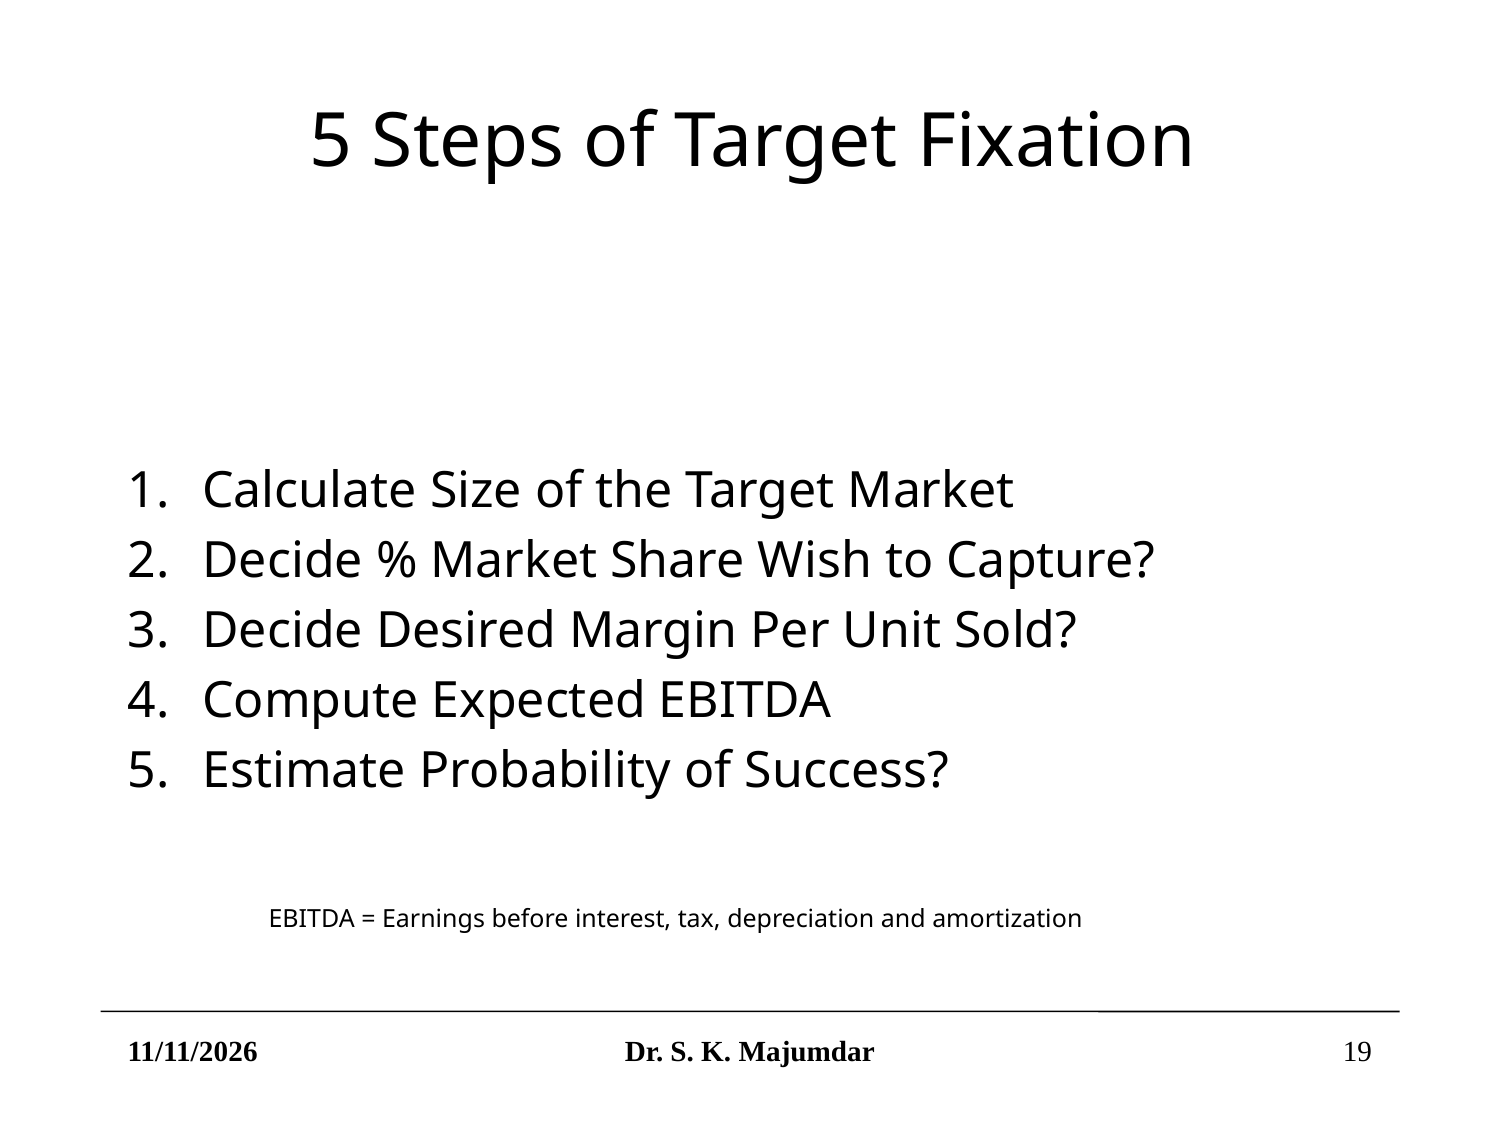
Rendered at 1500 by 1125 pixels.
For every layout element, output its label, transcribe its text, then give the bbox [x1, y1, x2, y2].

title 5 Steps of Target Fixation [17, 42, 1489, 231]
footer Dr. S. K. Majumdar [512, 1025, 988, 1100]
slide_number 19 [1074, 1025, 1388, 1100]
text_box EBITDA = Earnings before interest, tax, depreciation and amortization [253, 895, 1282, 940]
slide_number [112, 1025, 425, 1100]
list Calculate Size of the Target Market Decide % Market Share Wish to Capture? Decide Desired Margin Per Unit Sold? Compute Expected EBITDA Estimate Probability of Success? [112, 324, 1388, 1000]
